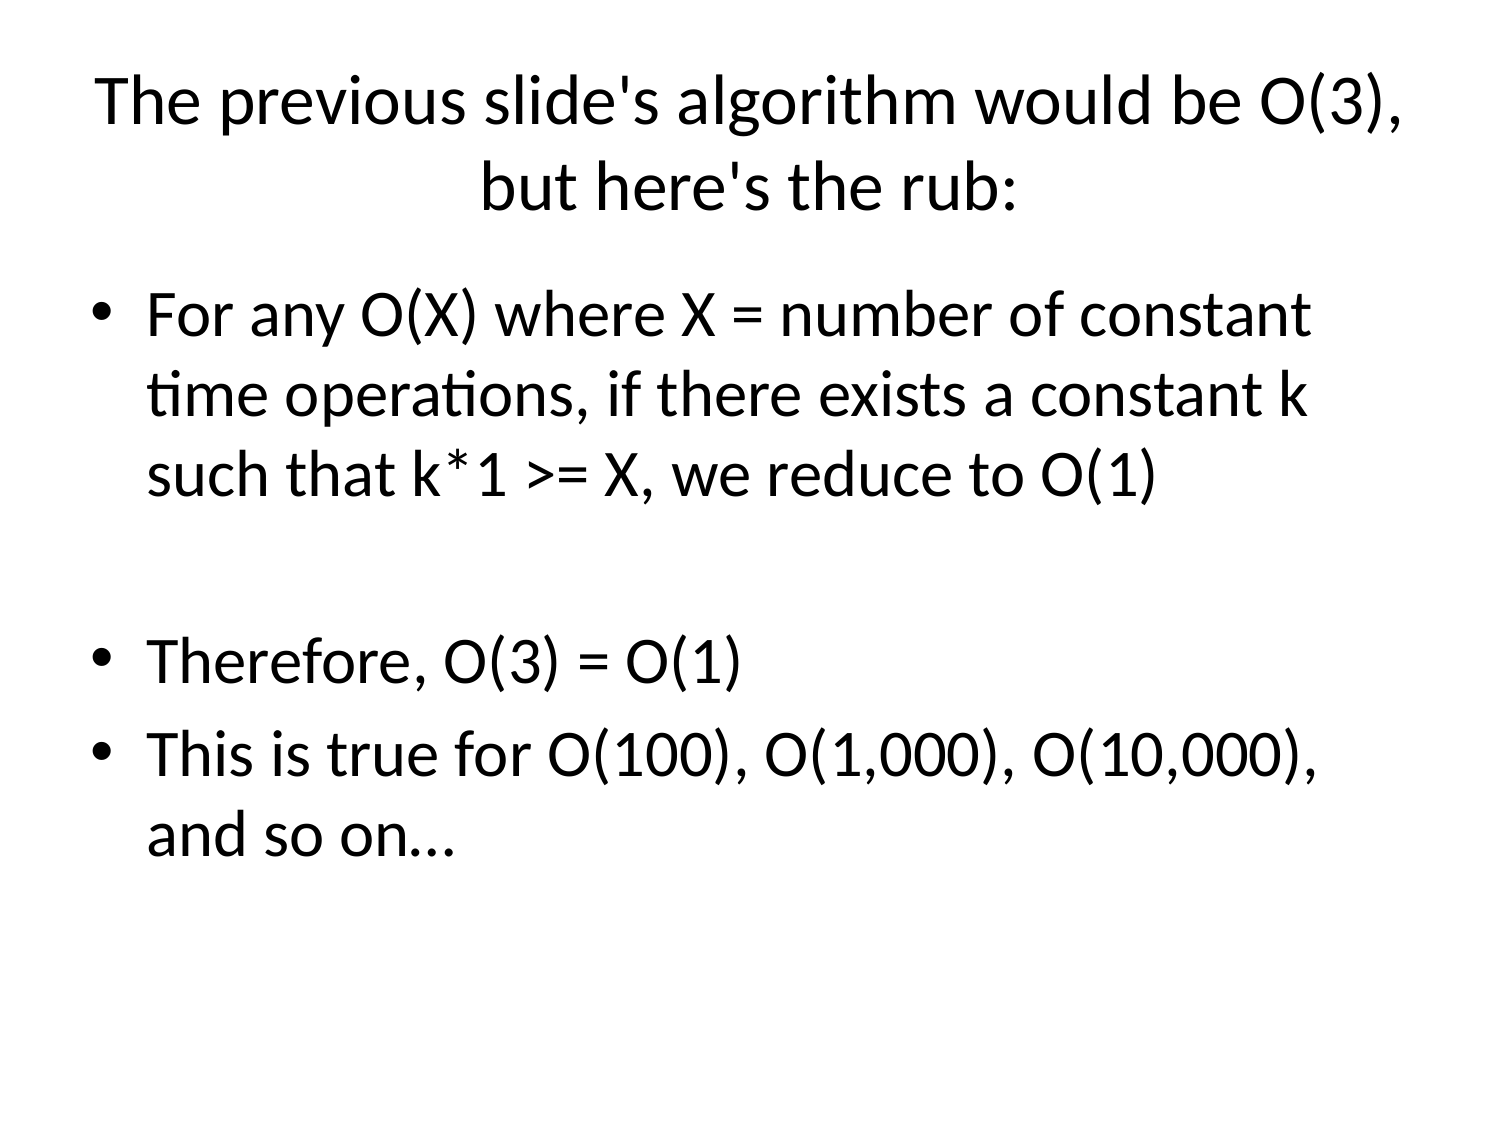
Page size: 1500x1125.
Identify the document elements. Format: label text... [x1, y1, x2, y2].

title The previous slide's algorithm would be O(3), but here's the rub: [75, 45, 1425, 233]
list For any O(X) where X = number of constant time operations, if there exists a constant k such that k*1 >= X, we reduce to O(1) Therefore, O(3) = O(1) This is true for O(100), O(1,000), O(10,000), and so on… [75, 262, 1425, 1005]
